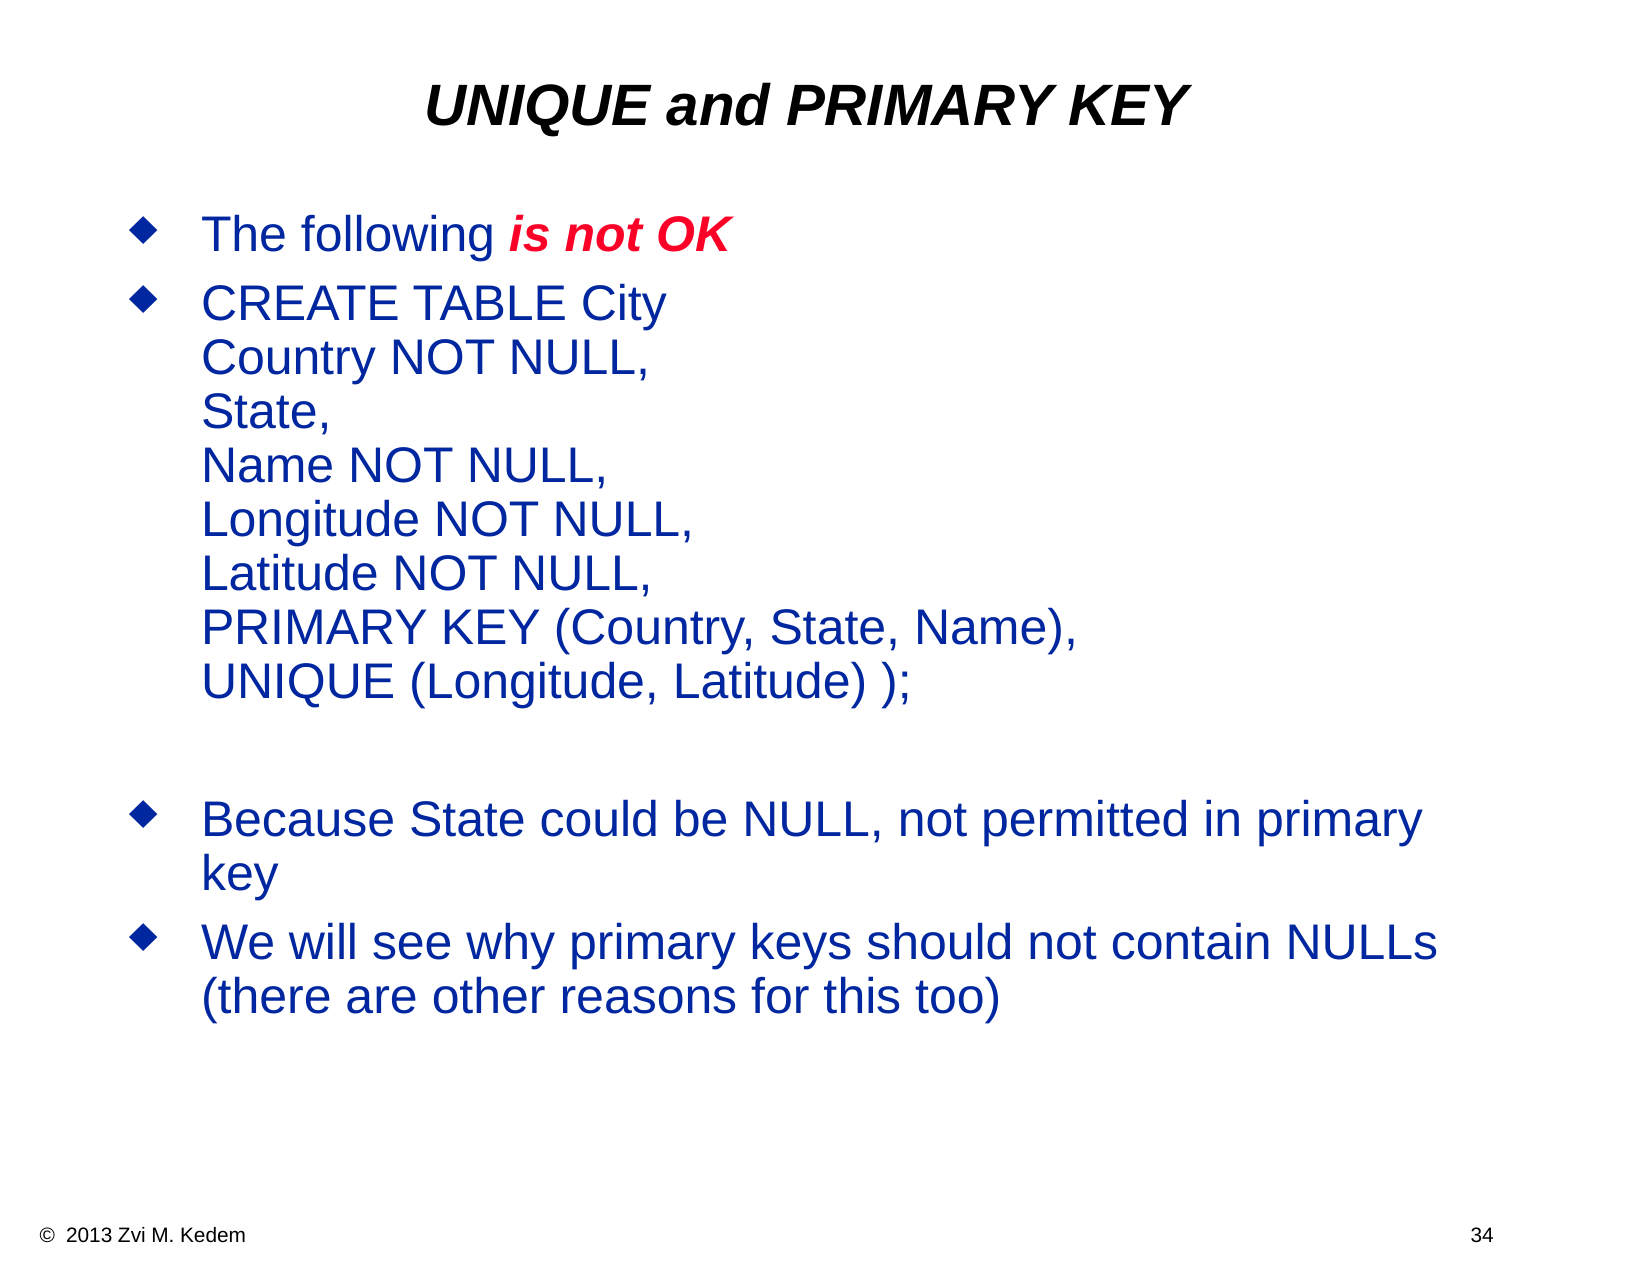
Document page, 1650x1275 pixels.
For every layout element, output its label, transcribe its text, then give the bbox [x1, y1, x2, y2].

title UNIQUE and PRIMARY KEY [111, 36, 1501, 176]
list The following is not OK CREATE TABLE City Country NOT NULL, State, Name NOT NULL, Longitude NOT NULL, Latitude NOT NULL, PRIMARY KEY (Country, State, Name), UNIQUE (Longitude, Latitude) ); Because State could be NULL, not permitted in primary key We will see why primary keys should not contain NULLs (there are other reasons for this too) [111, 199, 1513, 1201]
